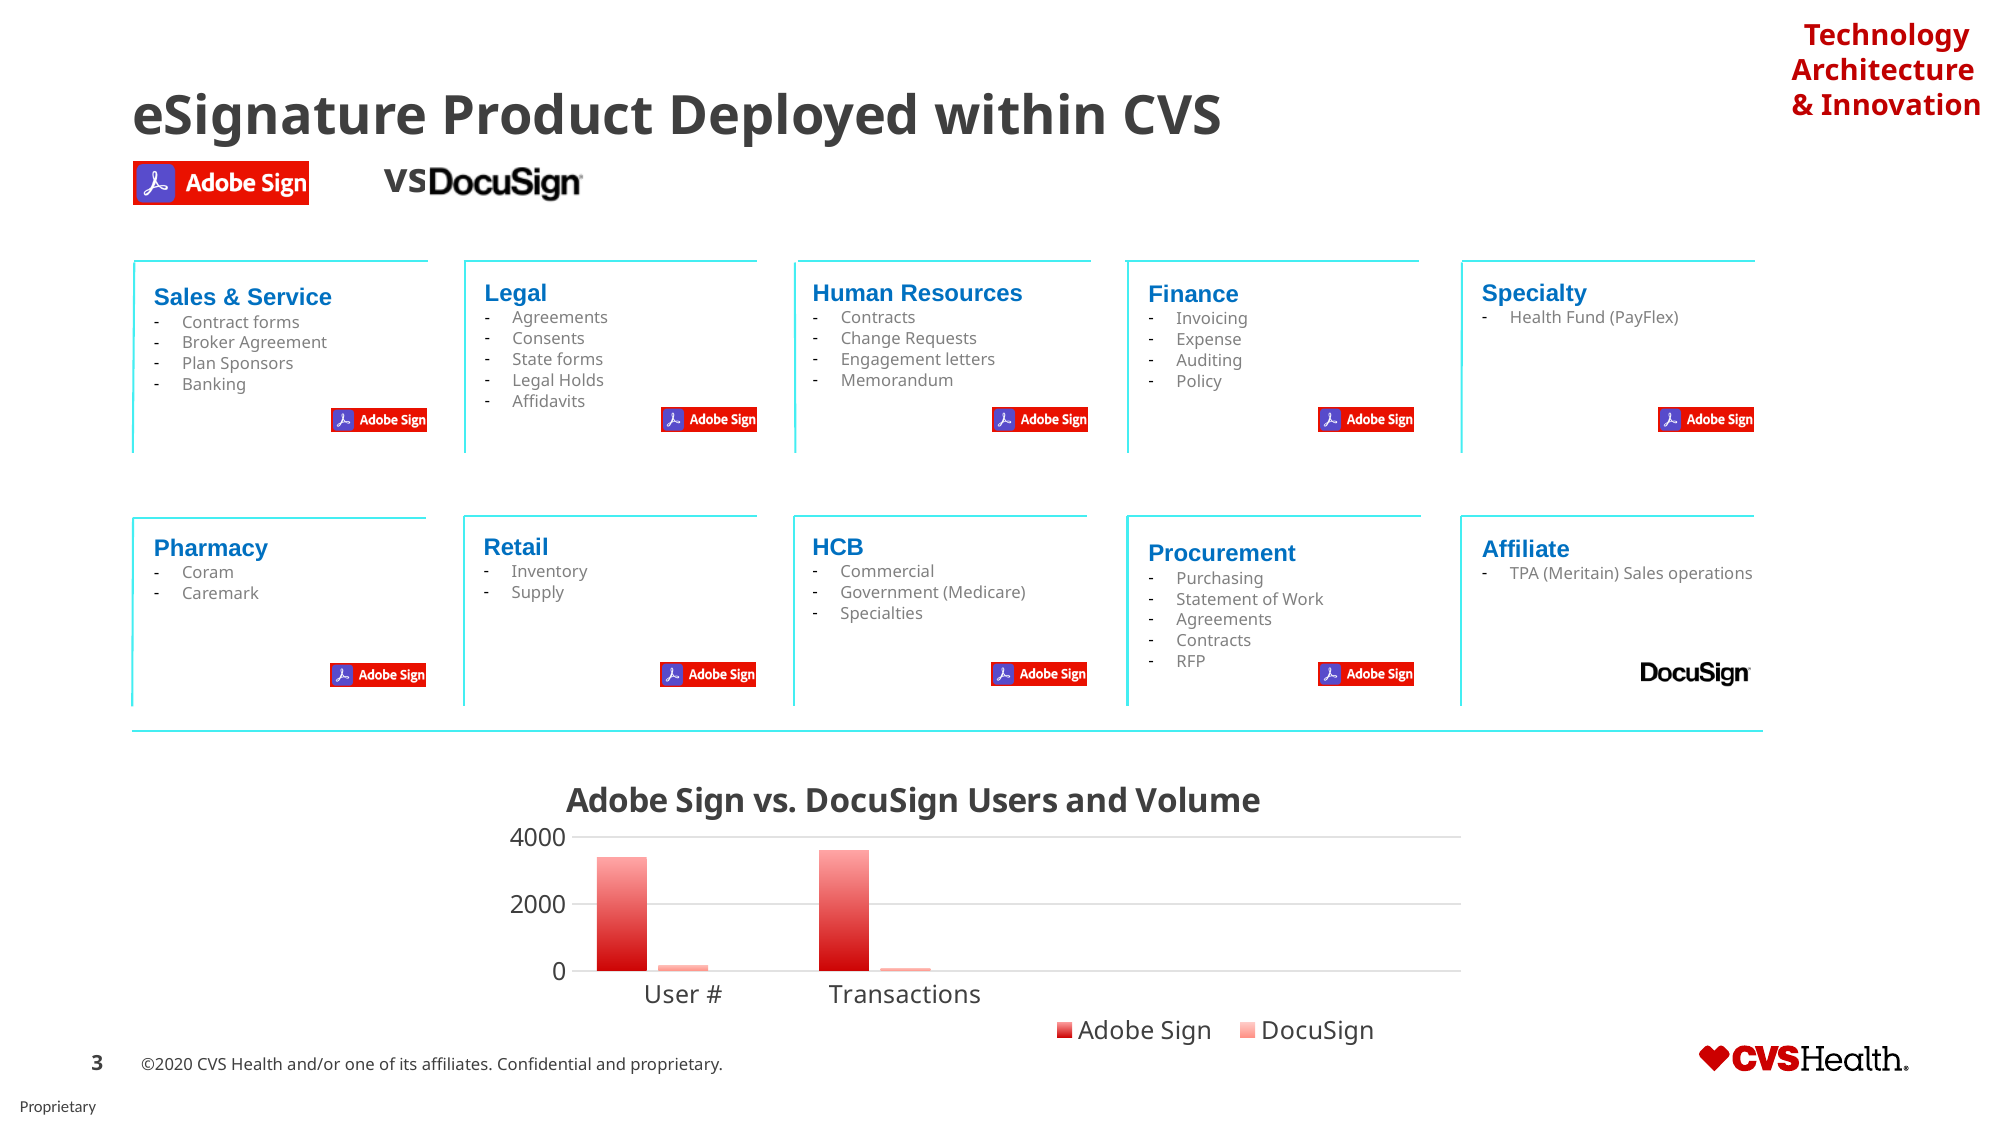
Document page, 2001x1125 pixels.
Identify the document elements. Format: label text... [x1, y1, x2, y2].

text_box Retail Inventory Supply [483, 531, 756, 696]
picture [1658, 407, 1755, 432]
picture [990, 662, 1087, 686]
text_box Affiliate TPA (Meritain) Sales operations [1481, 533, 1755, 724]
picture [425, 161, 587, 207]
text_box Finance Invoicing Expense Auditing Policy [1148, 278, 1421, 443]
picture [1318, 661, 1414, 686]
picture [330, 663, 426, 688]
picture [1637, 656, 1754, 690]
picture [661, 407, 757, 432]
text_box Pharmacy Coram Caremark [153, 532, 427, 696]
text_box Sales & Service Contract forms Broker Agreement Plan Sponsors Banking [153, 281, 427, 473]
title eSignature Product Deployed within CVS vs. [131, 87, 1718, 216]
picture [660, 662, 756, 687]
text_box Specialty Health Fund (PayFlex) [1481, 277, 1755, 468]
text_box Human Resources Contracts Change Requests Engagement letters Memorandum [812, 277, 1086, 468]
picture [331, 408, 428, 432]
chart [426, 751, 1463, 1066]
picture [132, 161, 309, 205]
text_box HCB Commercial Government (Medicare) Specialties [812, 531, 1085, 722]
picture [1318, 407, 1414, 432]
text_box Procurement Purchasing Statement of Work Agreements Contracts RFP [1148, 537, 1421, 729]
picture [991, 407, 1088, 432]
text_box Legal Agreements Consents State forms Legal Holds Affidavits [484, 277, 757, 468]
